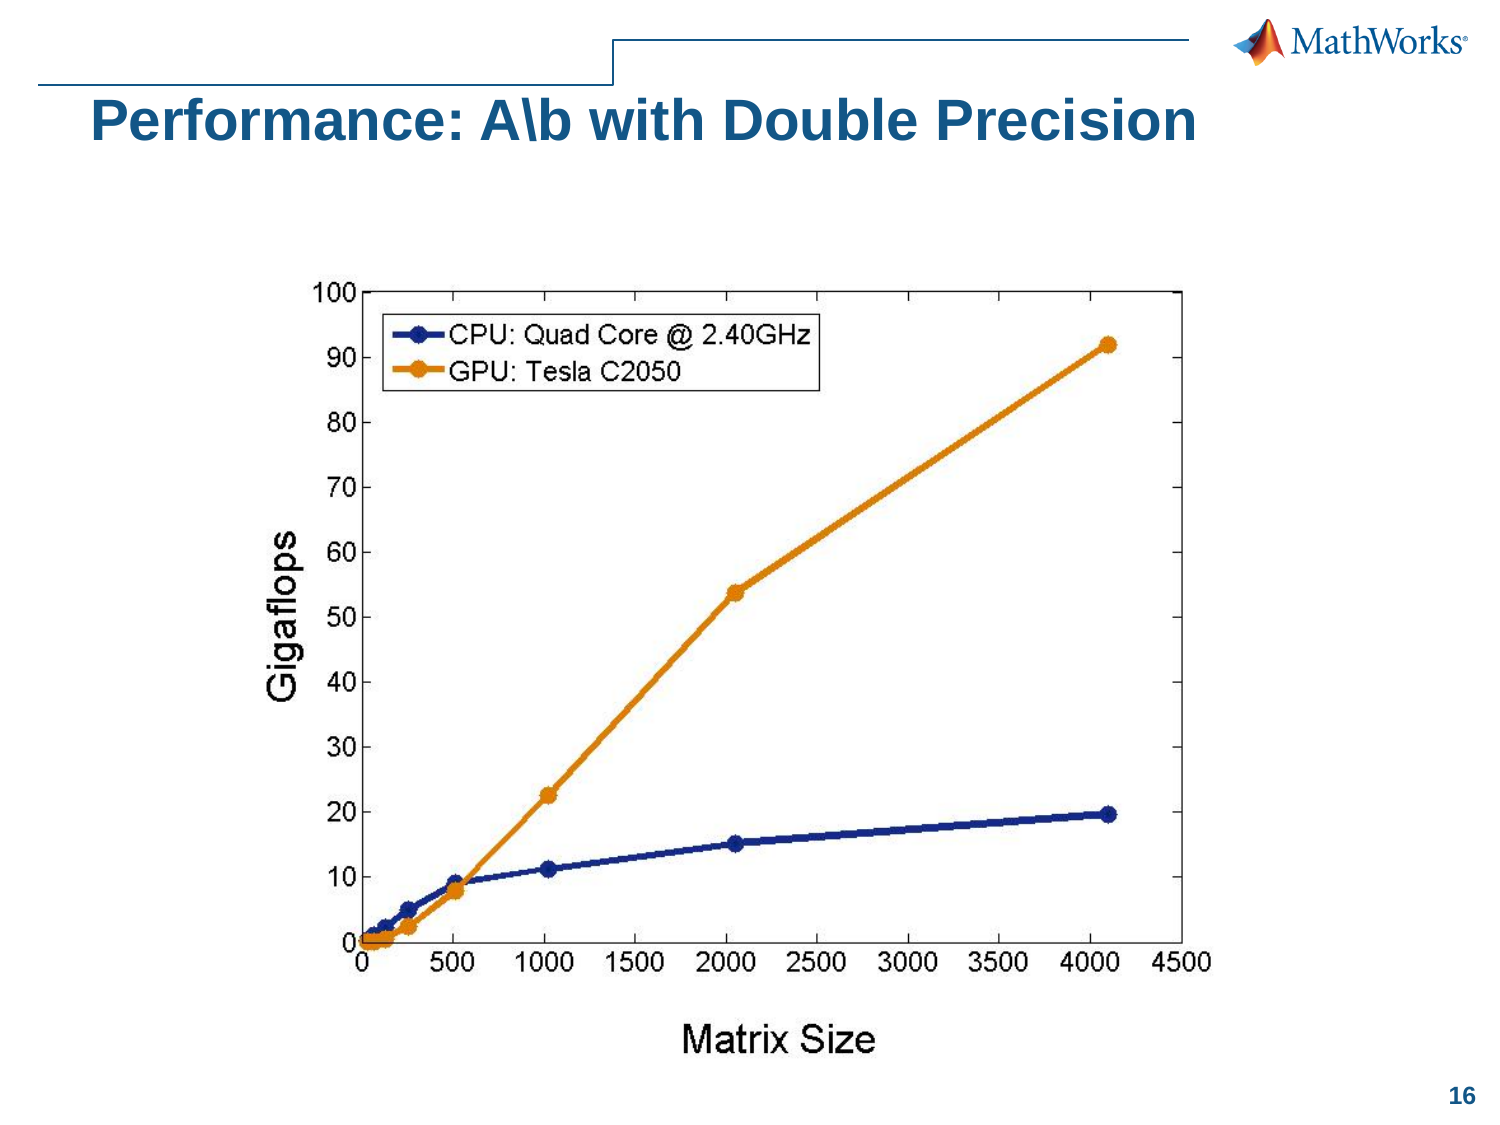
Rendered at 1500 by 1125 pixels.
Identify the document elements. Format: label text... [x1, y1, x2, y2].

title Performance: A\b with Double Precision [75, 75, 1400, 238]
picture [1226, 7, 1483, 78]
picture [225, 253, 1263, 1108]
